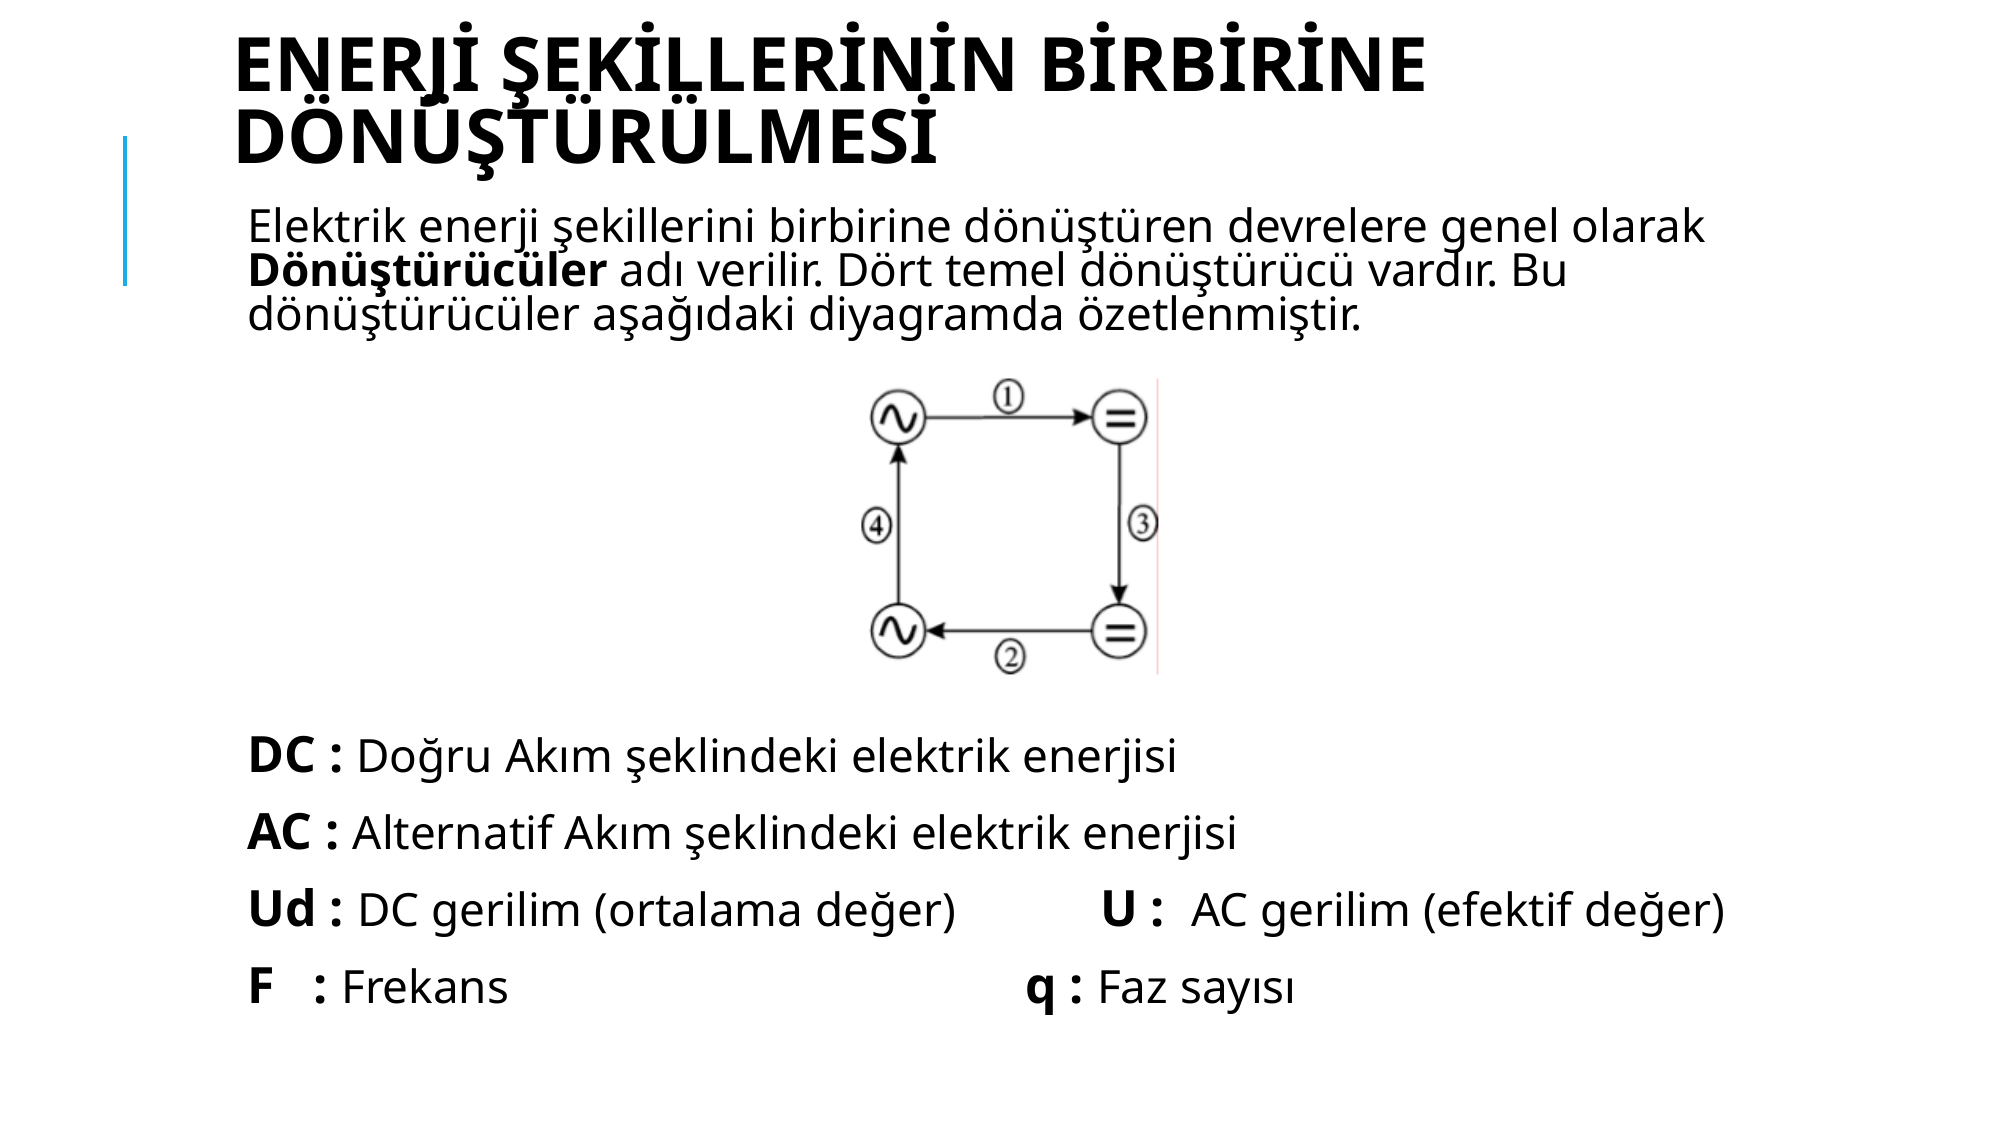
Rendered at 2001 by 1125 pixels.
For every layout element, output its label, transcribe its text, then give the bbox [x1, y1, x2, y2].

picture [846, 360, 1179, 685]
list ENERJİ ŞEKİLLERİNİN BİRBİRİNE DÖNÜŞTÜRÜLMESİ Elektrik enerji şekillerini birbirine dönüştüren devrelere genel olarak Dönüştürücüler adı verilir. Dört temel dönüştürücü vardır. Bu dönüştürücüler aşağıdaki diyagramda özetlenmiştir. DC : Doğru Akım şeklindeki elektrik enerjisi AC : Alternatif Akım şeklindeki elektrik enerjisi Ud : DC gerilim (ortalama değer) U : AC gerilim (efektif değer) F : Frekans q : Faz sayısı [225, 26, 1800, 1077]
